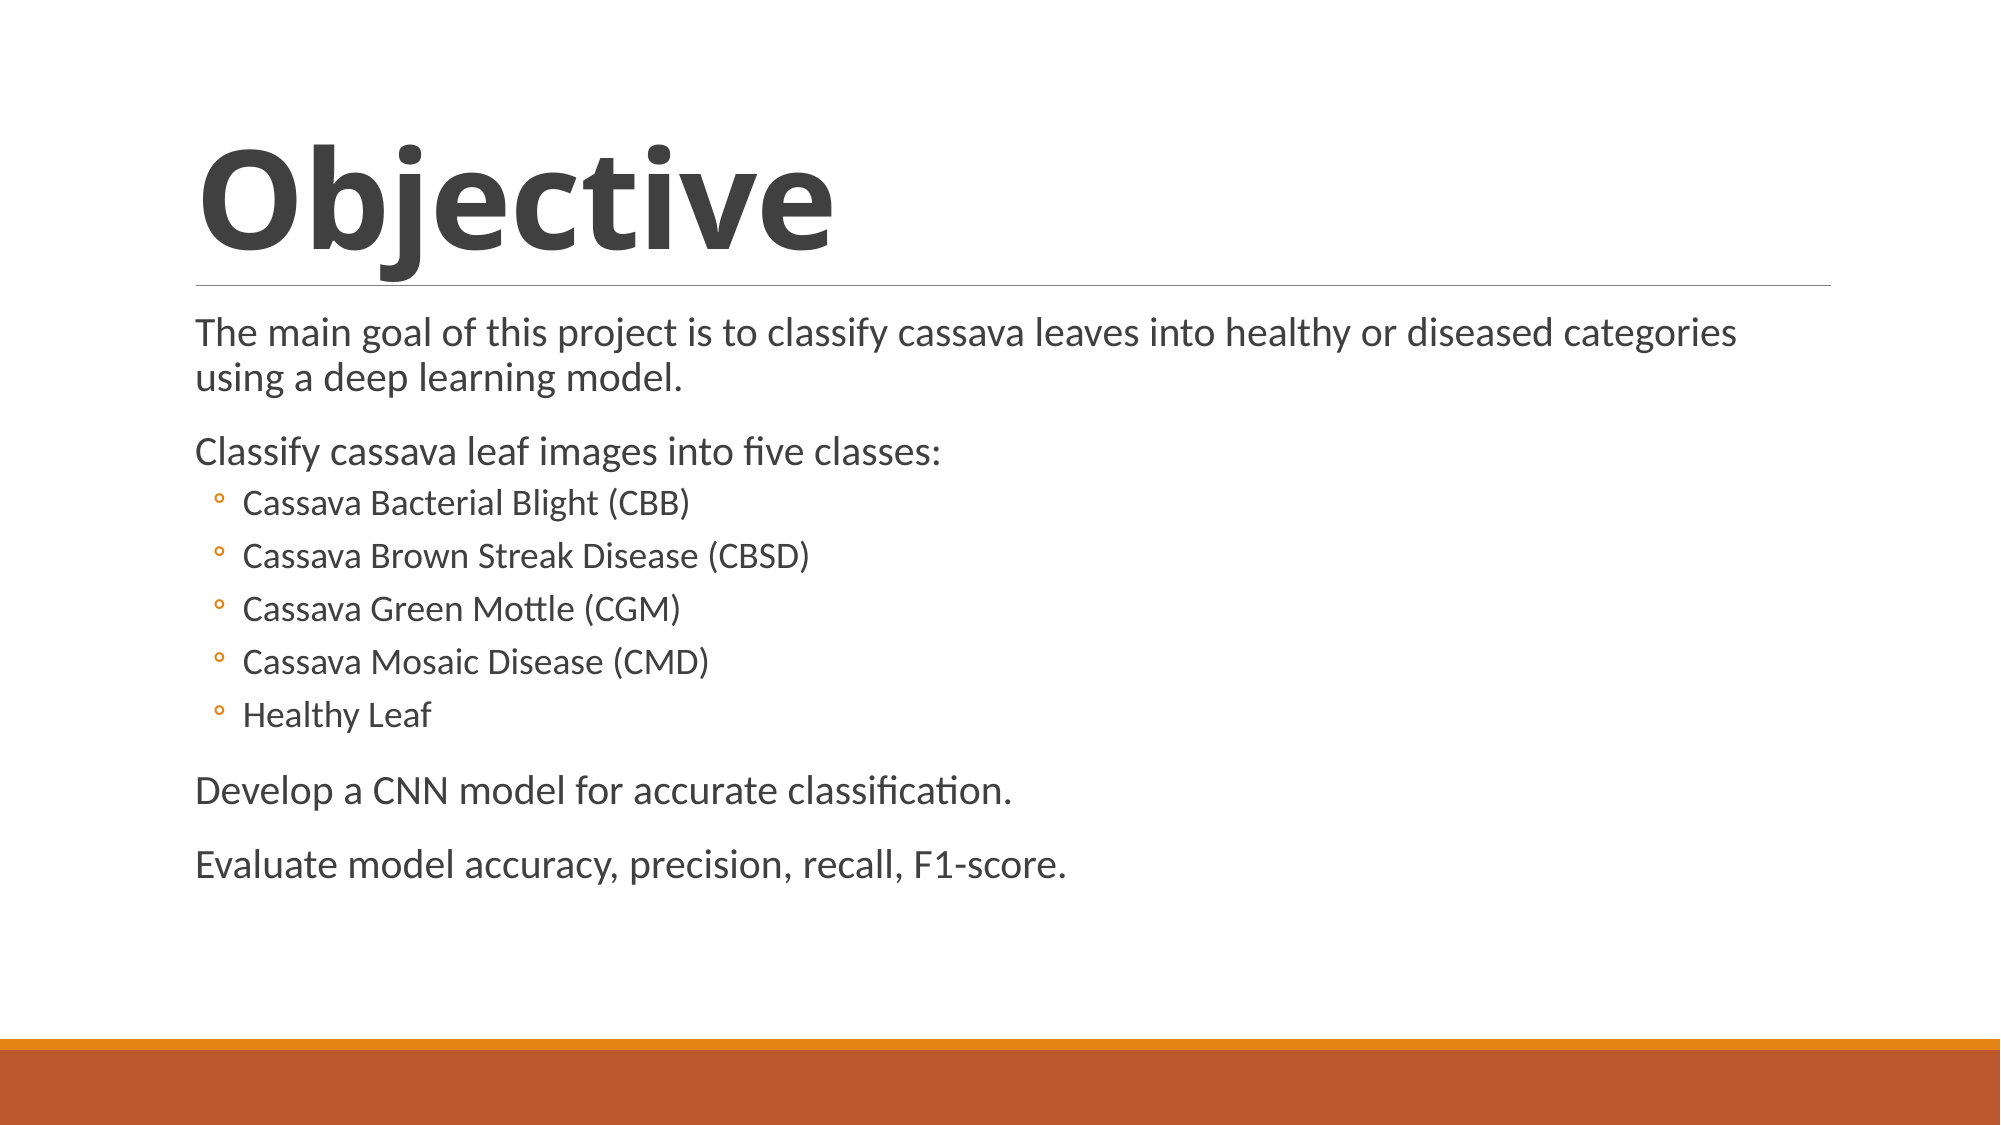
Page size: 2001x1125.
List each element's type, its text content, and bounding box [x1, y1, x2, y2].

list The main goal of this project is to classify cassava leaves into healthy or diseased categories using a deep learning model. Classify cassava leaf images into five classes: Cassava Bacterial Blight (CBB) Cassava Brown Streak Disease (CBSD) Cassava Green Mottle (CGM) Cassava Mosaic Disease (CMD) Healthy Leaf Develop a CNN model for accurate classification. Evaluate model accuracy, precision, recall, F1-score. [180, 302, 1830, 963]
title Objective [180, 47, 1830, 285]
